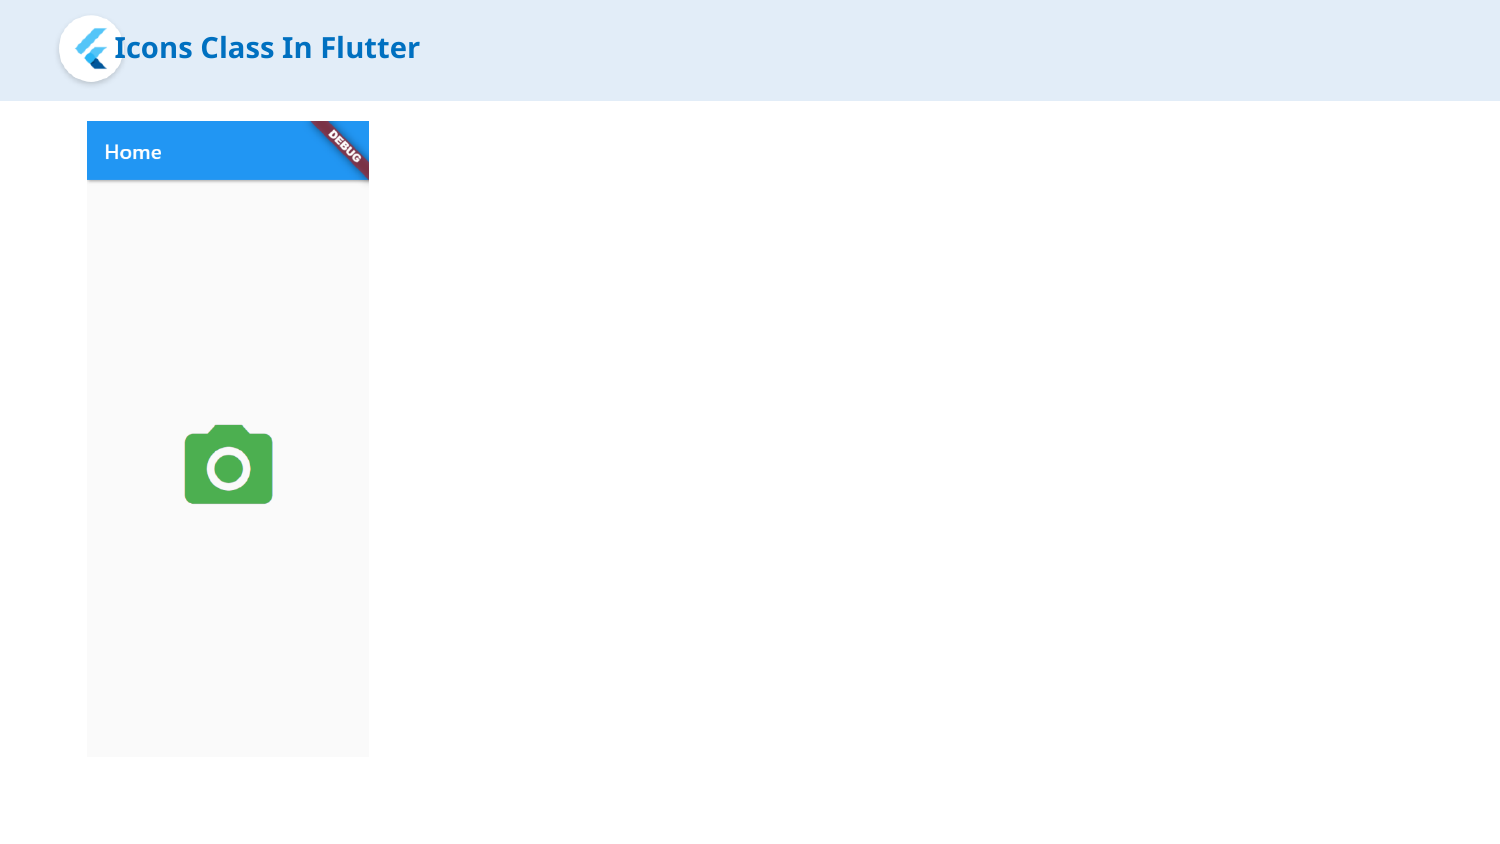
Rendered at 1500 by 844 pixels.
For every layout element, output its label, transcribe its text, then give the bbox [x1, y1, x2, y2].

picture [0, 0, 1500, 844]
text_box Icons Class In Flutter [99, 21, 436, 72]
